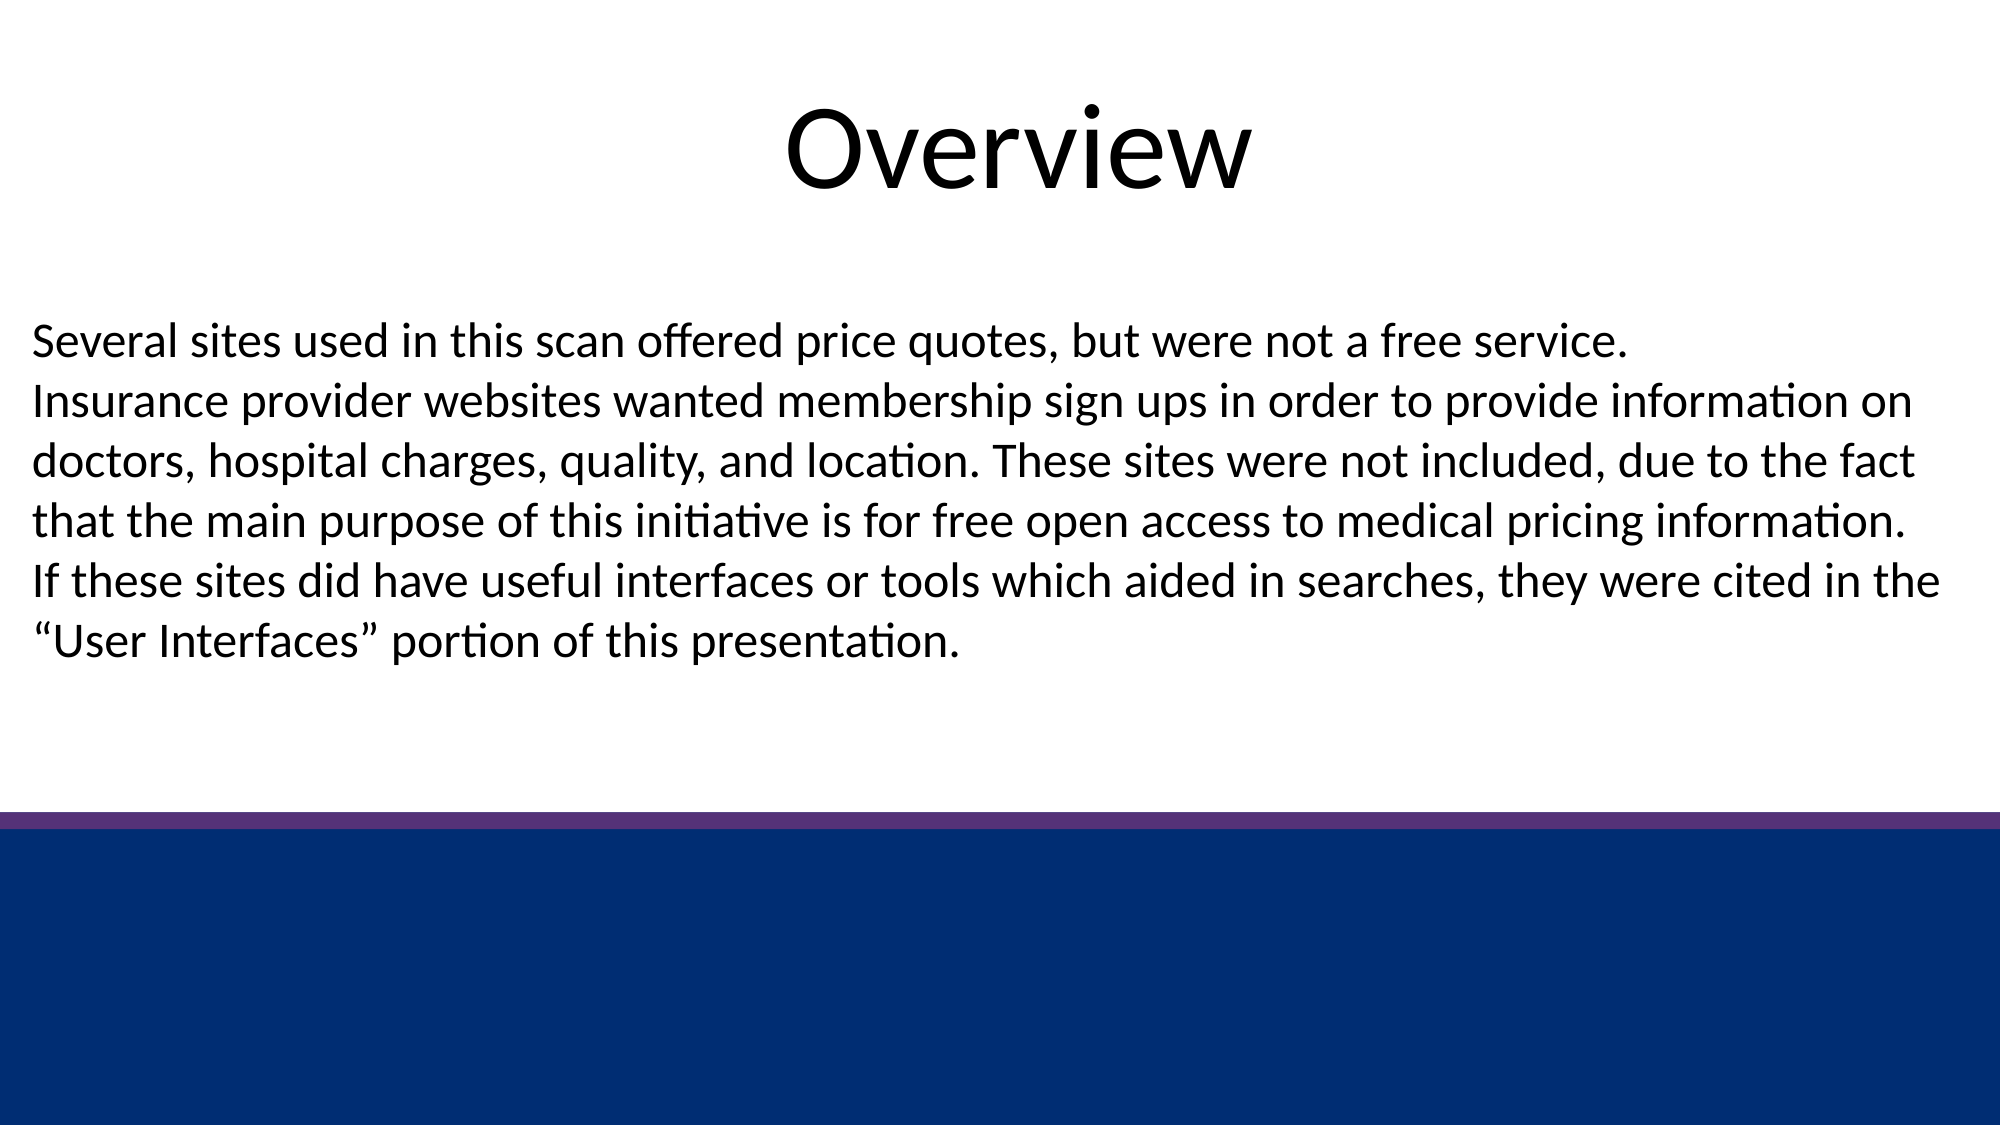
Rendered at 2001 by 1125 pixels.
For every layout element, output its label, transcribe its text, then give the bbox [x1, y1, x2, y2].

title Overview [156, 58, 1882, 190]
list Several sites used in this scan offered price quotes, but were not a free service. Insurance provider websites wanted membership sign ups in order to provide information on doctors, hospital charges, quality, and location. These sites were not included, due to the fact that the main purpose of this initiative is for free open access to medical pricing information. If these sites did have useful interfaces or tools which aided in searches, they were cited in the “User Interfaces” portion of this presentation. [17, 299, 1974, 1097]
